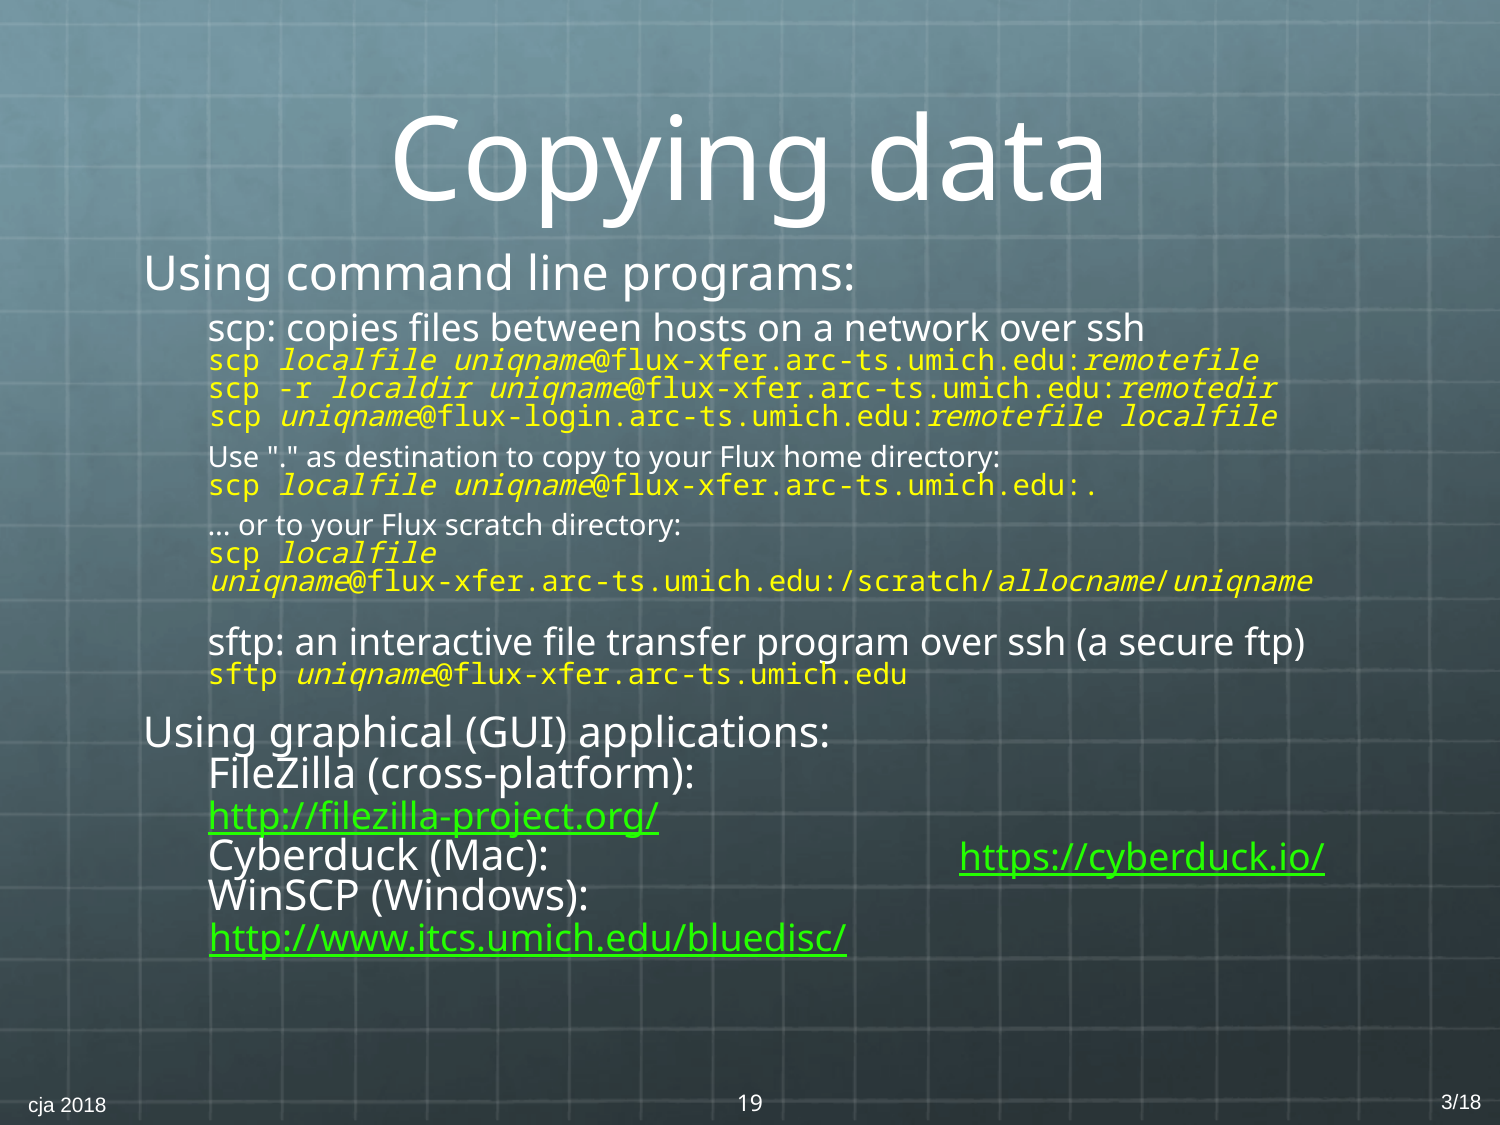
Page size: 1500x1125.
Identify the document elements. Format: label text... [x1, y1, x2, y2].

title Copying data [127, 17, 1372, 246]
picture [0, 0, 1500, 1125]
list Using command line programs: scp: copies files between hosts on a network over ssh scp localfile uniqname@flux-xfer.arc-ts.umich.edu:remotefile scp -r localdir uniqname@flux-xfer.arc-ts.umich.edu:remotedir scp uniqname@flux-login.arc-ts.umich.edu:remotefile localfile Use "." as destination to copy to your Flux home directory: scp localfile uniqname@flux-xfer.arc-ts.umich.edu:. ... or to your Flux scratch directory: scp localfile uniqname@flux-xfer.arc-ts.umich.edu:/scratch/allocname/uniqname sftp: an interactive file transfer program over ssh (a secure ftp) sftp uniqname@flux-xfer.arc-ts.umich.edu Using graphical (GUI) applications: FileZilla (cross-platform): http://filezilla-project.org/ Cyberduck (Mac): https://cyberduck.io/ WinSCP (Windows): http://www.itcs.umich.edu/bluedisc/ [127, 246, 1372, 895]
slide_number ‹#› [687, 1080, 813, 1125]
